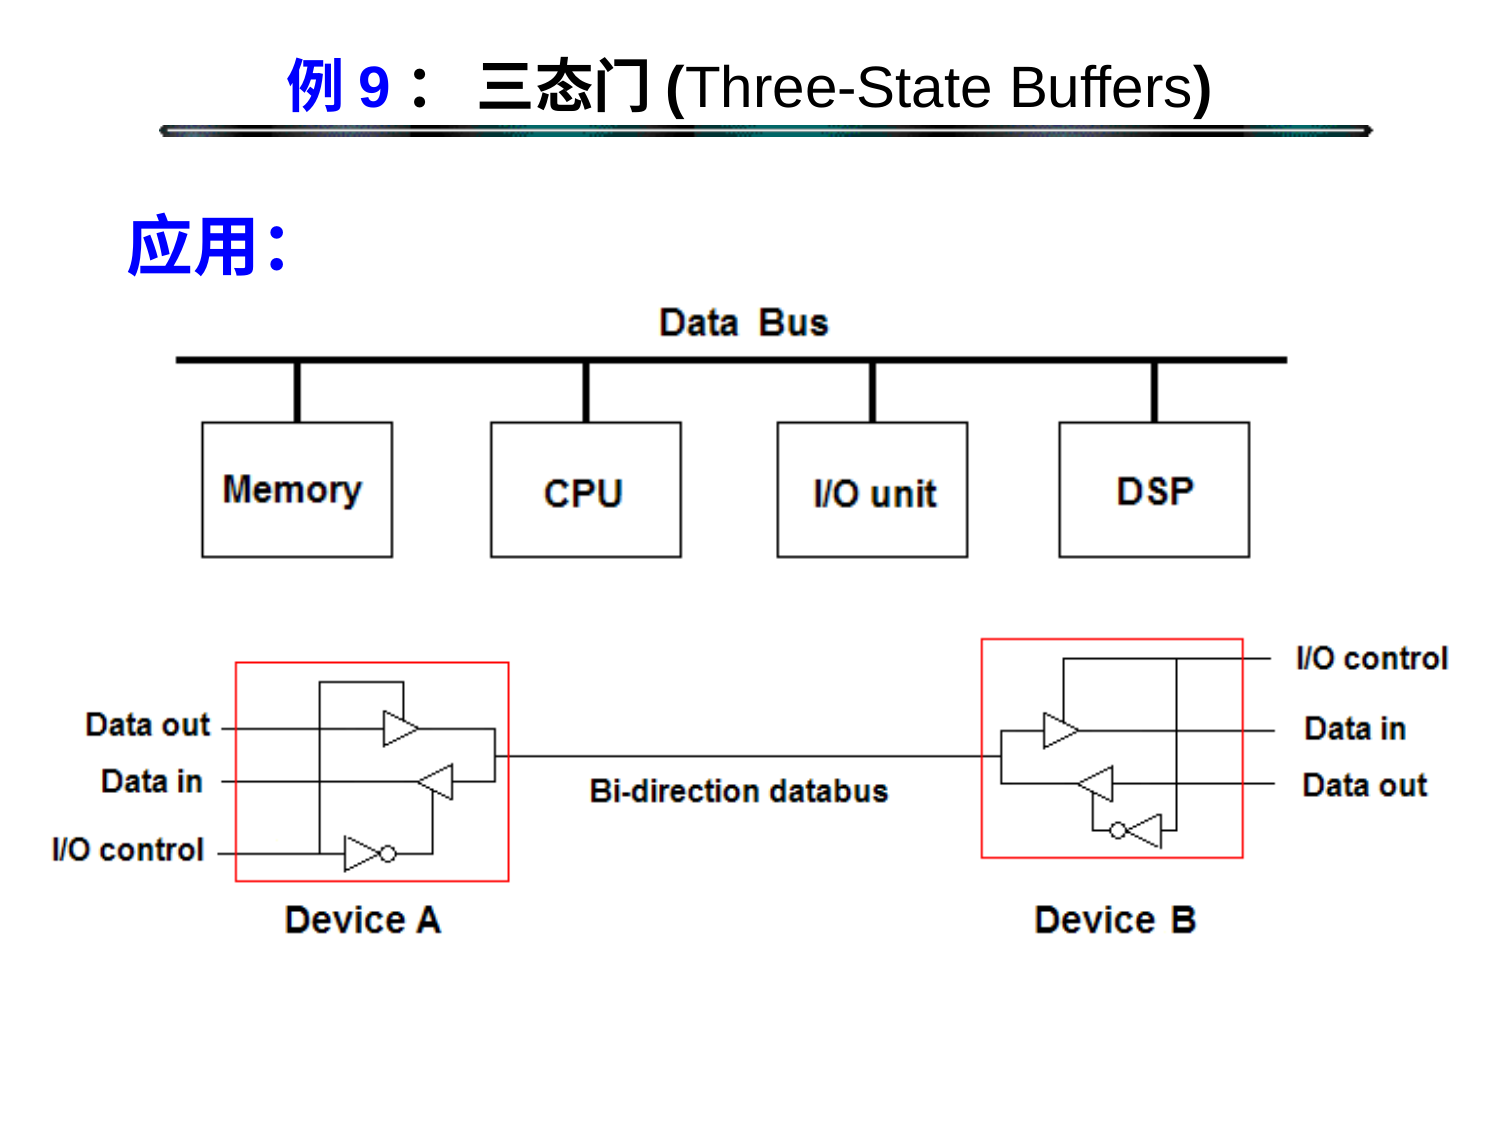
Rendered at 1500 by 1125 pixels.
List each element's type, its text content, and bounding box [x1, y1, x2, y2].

picture [159, 125, 1377, 138]
text_box 应用： [112, 196, 597, 291]
picture [135, 296, 1312, 575]
picture [29, 621, 1474, 953]
text_box 例9： 三态门(Three-State Buffers) [0, 42, 1500, 127]
